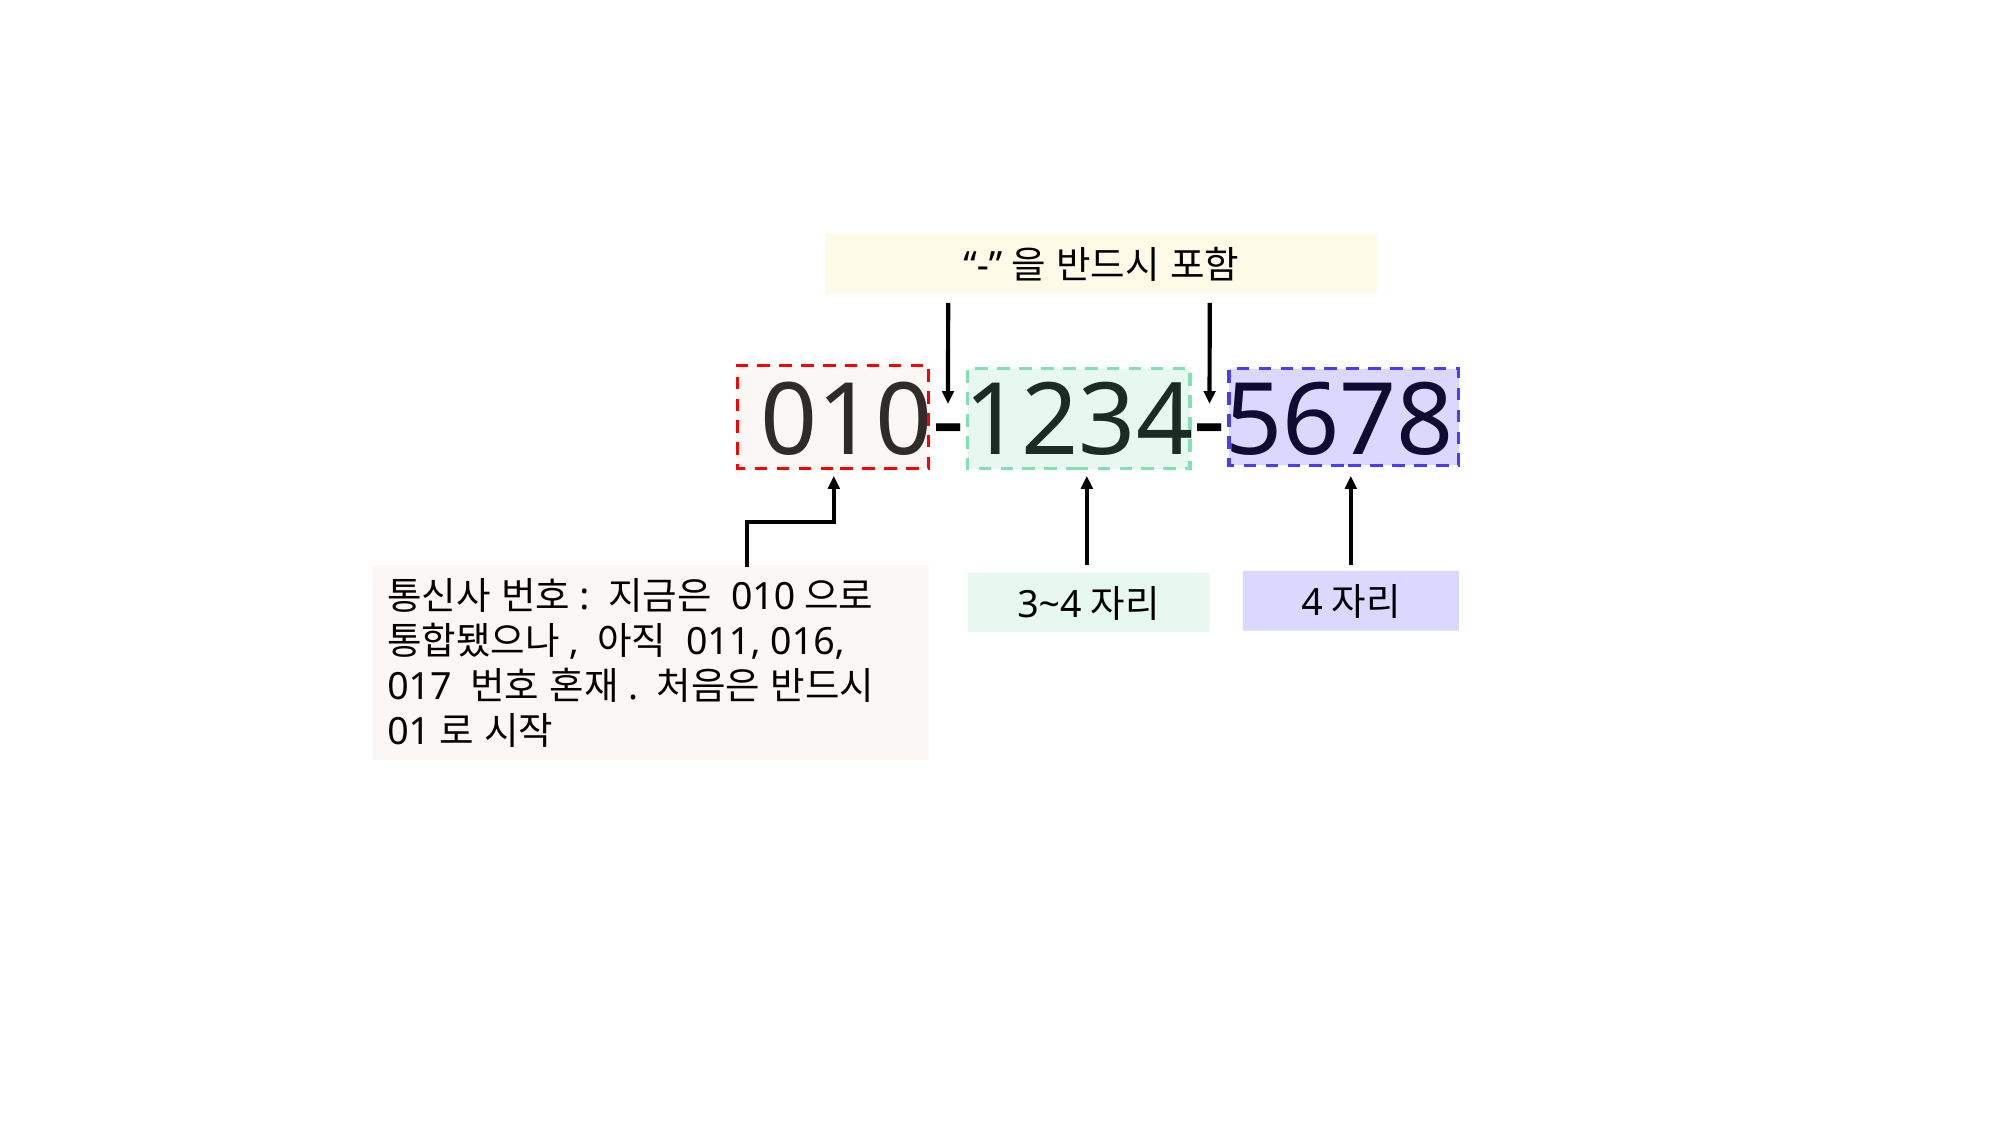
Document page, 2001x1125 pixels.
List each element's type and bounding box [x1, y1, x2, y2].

text_box [372, 234, 1472, 763]
